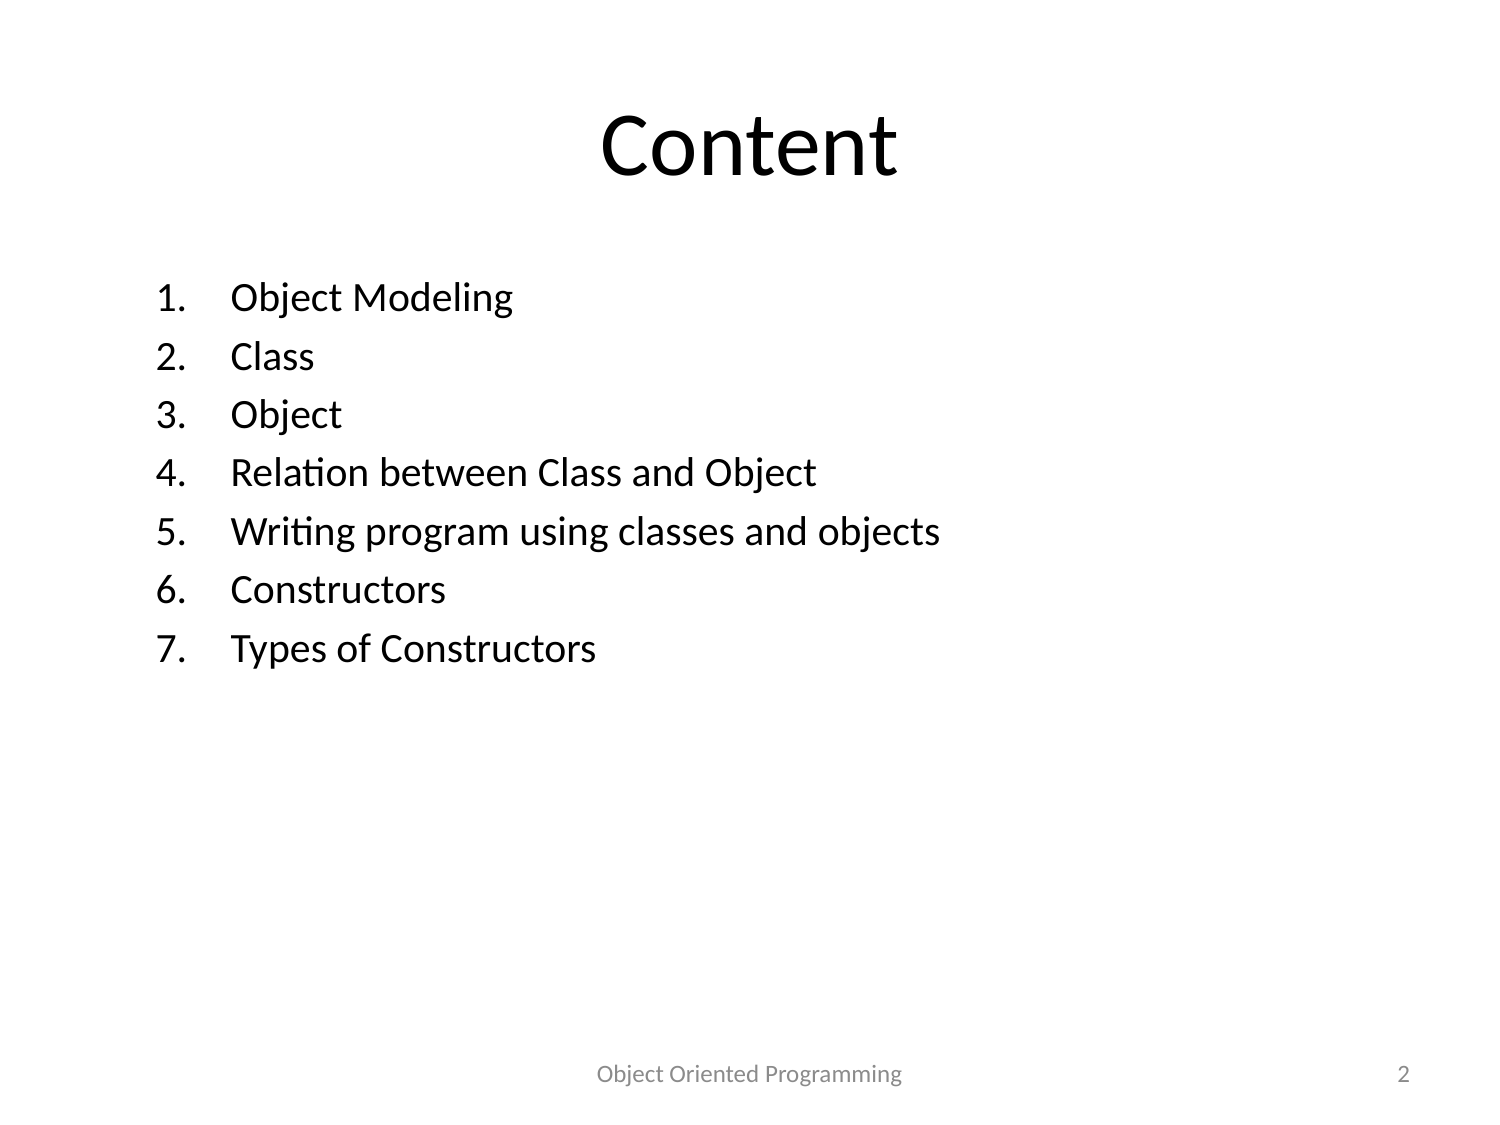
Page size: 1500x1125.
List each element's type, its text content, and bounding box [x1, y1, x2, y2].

slide_number 2 [1074, 1042, 1425, 1103]
list Object Modeling Class Object Relation between Class and Object Writing program using classes and objects Constructors Types of Constructors [75, 262, 1425, 1005]
title Content [75, 45, 1425, 233]
footer Object Oriented Programming [512, 1042, 988, 1103]
